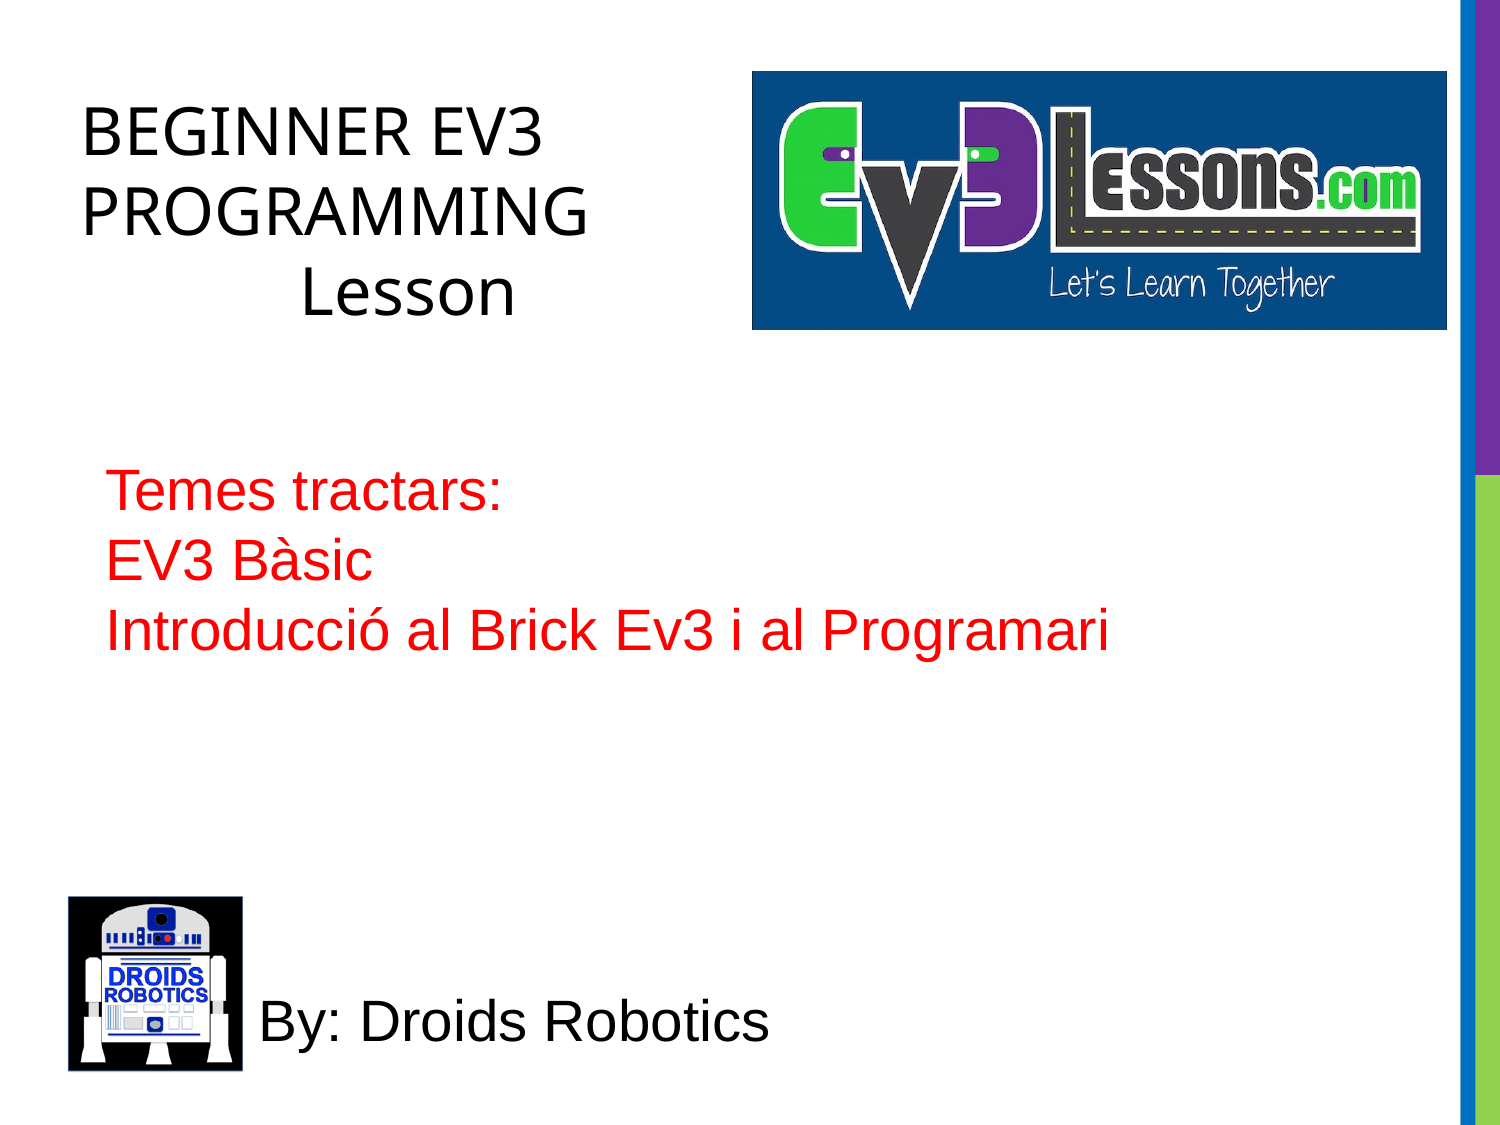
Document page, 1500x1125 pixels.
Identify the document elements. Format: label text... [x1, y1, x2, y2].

text_box By: Droids Robotics [249, 976, 1024, 1061]
text_box BEGINNER EV3 PROGRAMMING Lesson [66, 51, 753, 367]
text_box Temes tractars: EV3 Bàsic Introducció al Brick Ev3 i al Programari [90, 445, 1434, 670]
picture [65, 894, 245, 1074]
picture [751, 71, 1447, 330]
